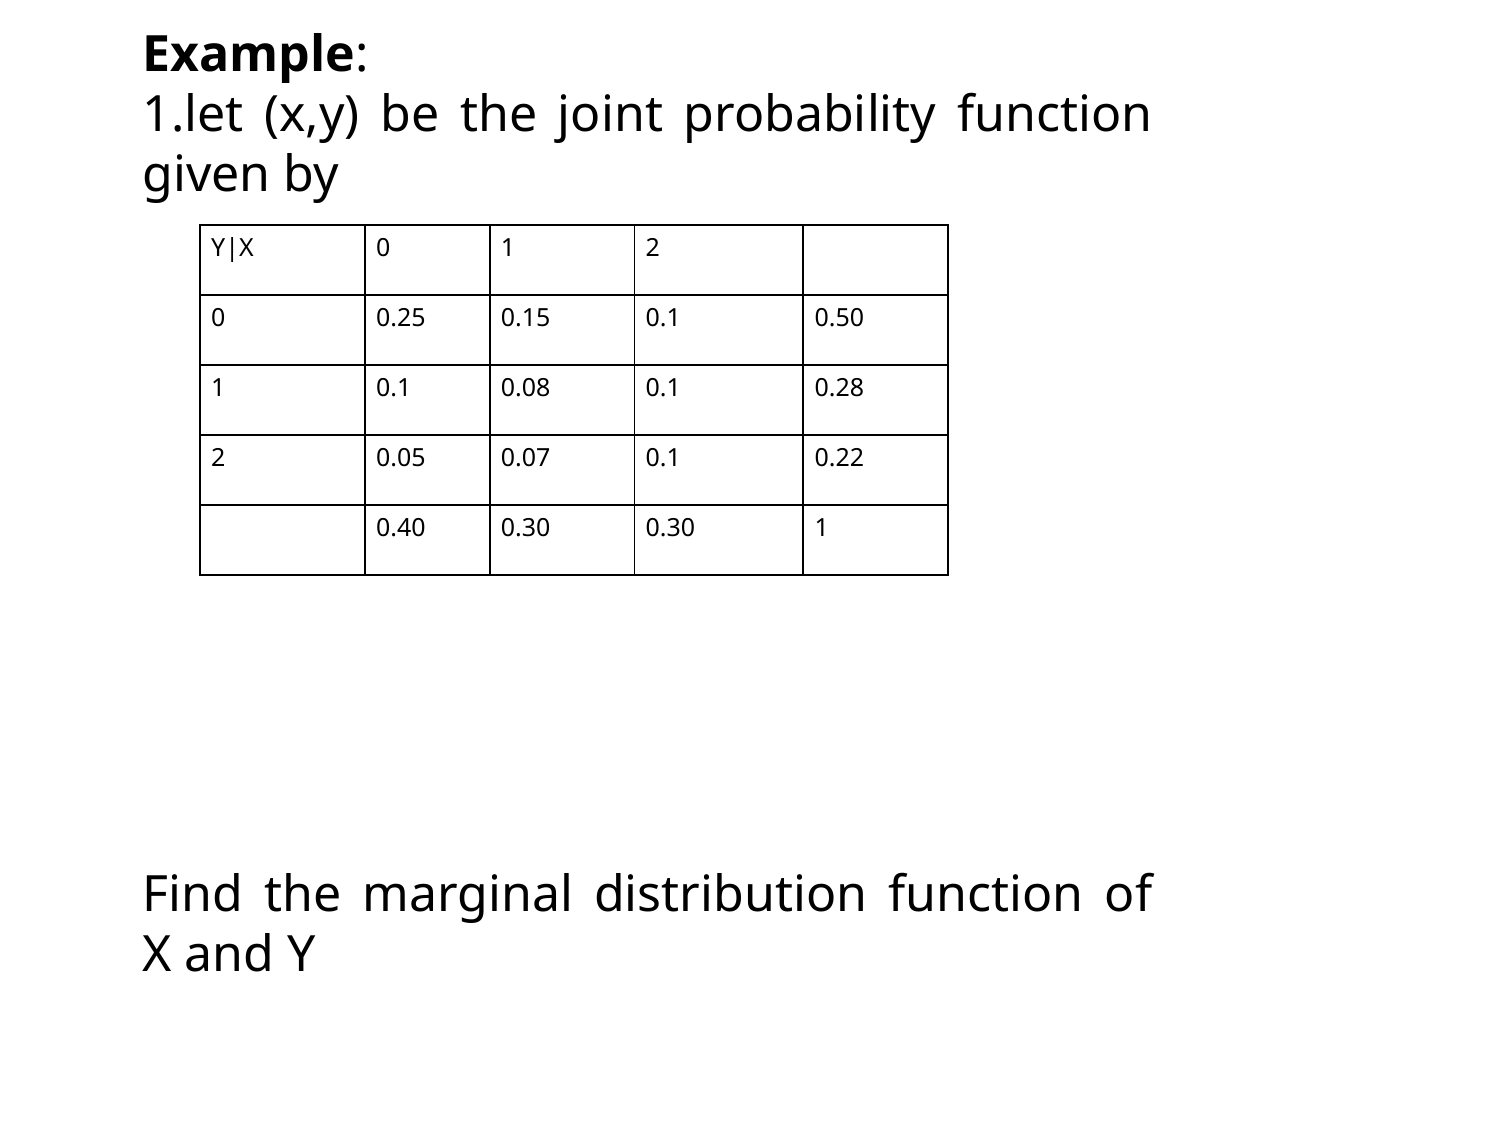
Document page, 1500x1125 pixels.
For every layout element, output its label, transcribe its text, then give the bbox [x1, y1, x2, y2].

text_box Example: let (x,y) be the joint probability function given by Find the marginal distribution function of X and Y [127, 21, 1168, 989]
